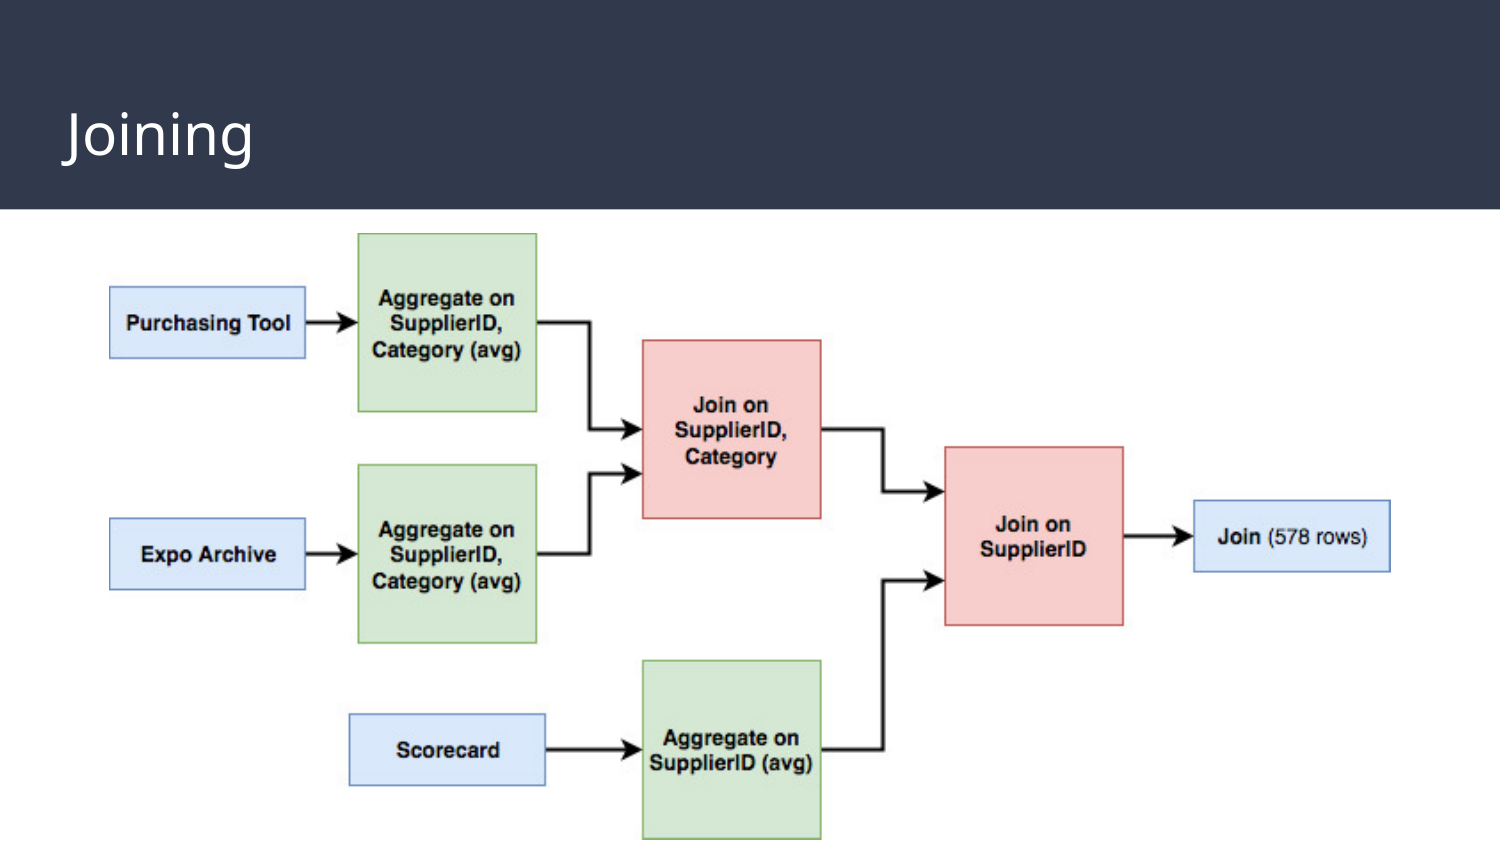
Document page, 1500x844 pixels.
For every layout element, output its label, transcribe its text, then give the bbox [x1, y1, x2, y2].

title Joining [51, 82, 1449, 185]
picture [109, 233, 1391, 840]
